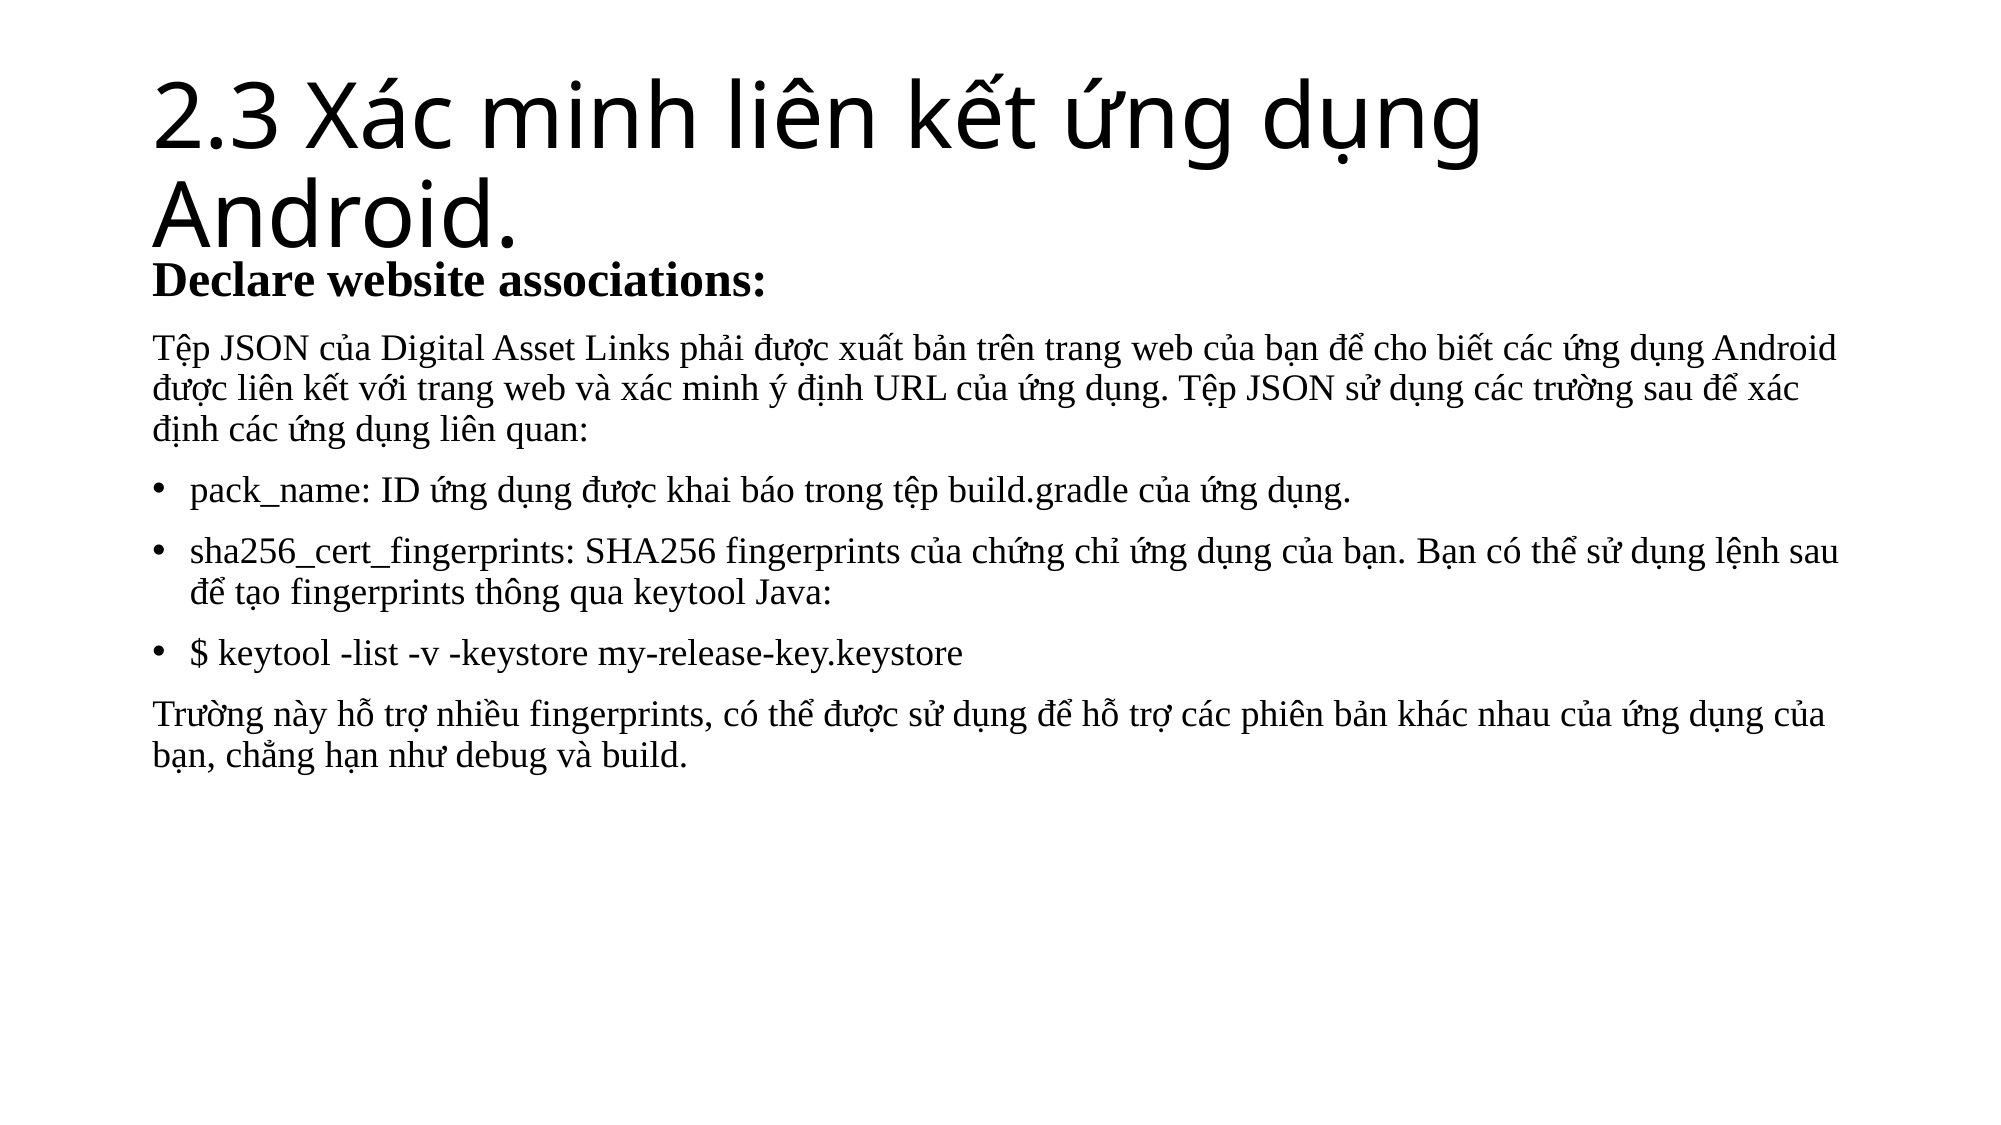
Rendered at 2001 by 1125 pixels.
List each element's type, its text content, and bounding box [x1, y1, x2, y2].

list Declare website associations: Tệp JSON của Digital Asset Links phải được xuất bản trên trang web của bạn để cho biết các ứng dụng Android được liên kết với trang web và xác minh ý định URL của ứng dụng. Tệp JSON sử dụng các trường sau để xác định các ứng dụng liên quan: pack_name: ID ứng dụng được khai báo trong tệp build.gradle của ứng dụng. sha256_cert_fingerprints: SHA256 fingerprints của chứng chỉ ứng dụng của bạn. Bạn có thể sử dụng lệnh sau để tạo fingerprints thông qua keytool Java: $ keytool -list -v -keystore my-release-key.keystore Trường này hỗ trợ nhiều fingerprints, có thể được sử dụng để hỗ trợ các phiên bản khác nhau của ứng dụng của bạn, chẳng hạn như debug và build. [137, 245, 1863, 1014]
title 2.3 Xác minh liên kết ứng dụng Android. [137, 59, 1863, 245]
